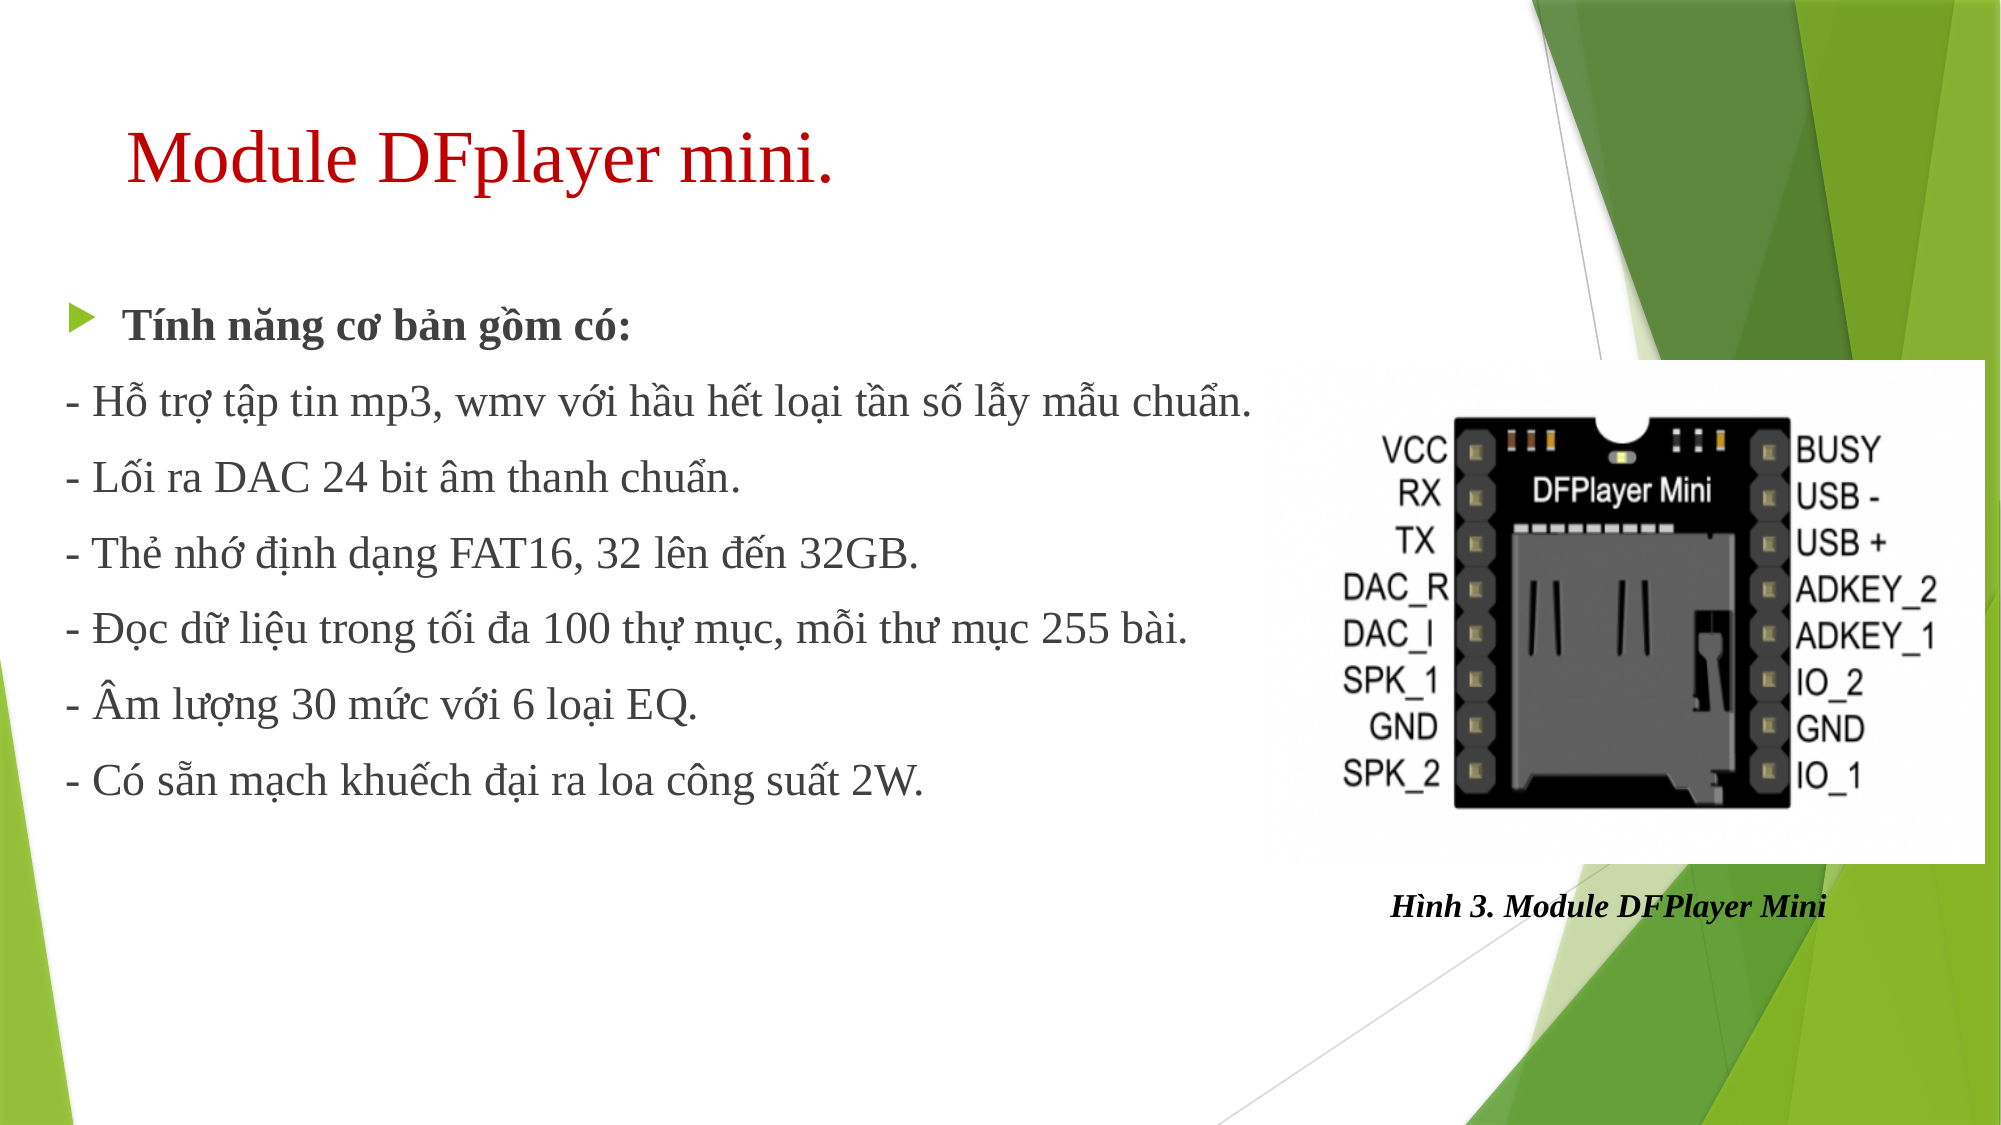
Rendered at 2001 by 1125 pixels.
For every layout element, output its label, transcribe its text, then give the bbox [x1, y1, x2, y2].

text_box Hình 3. Module DFPlayer Mini [1375, 877, 1843, 932]
picture [1264, 360, 1986, 865]
title Module DFplayer mini. [111, 99, 1522, 317]
list Tính năng cơ bản gồm có: - Hỗ trợ tập tin mp3, wmv với hầu hết loại tần số lẫy mẫu chuẩn. - Lối ra DAC 24 bit âm thanh chuẩn. - Thẻ nhớ định dạng FAT16, 32 lên đến 32GB. - Đọc dữ liệu trong tối đa 100 thự mục, mỗi thư mục 255 bài. - Âm lượng 30 mức với 6 loại EQ. - Có sẵn mạch khuếch đại ra loa công suất 2W. [50, 287, 1297, 925]
